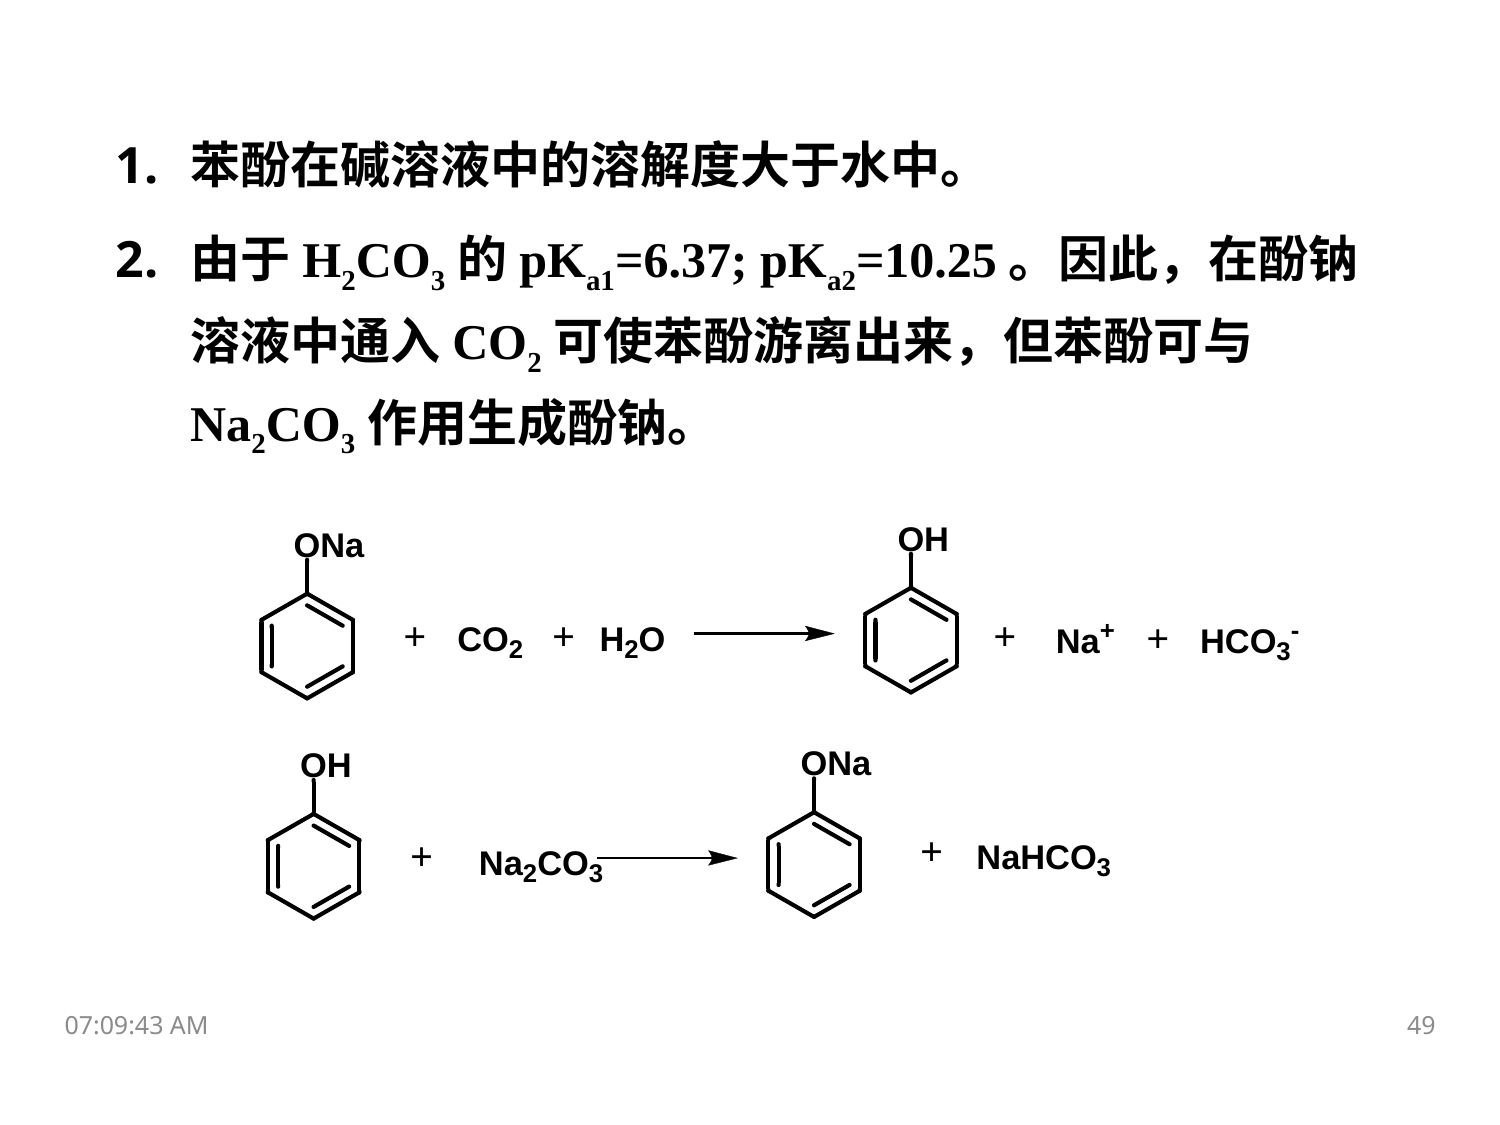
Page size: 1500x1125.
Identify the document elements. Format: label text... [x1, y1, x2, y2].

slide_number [49, 987, 425, 1066]
list 苯酚在碱溶液中的溶解度大于水中。 由于H2CO3的pKa1=6.37; pKa2=10.25。因此，在酚钠溶液中通入CO2可使苯酚游离出来，但苯酚可与Na2CO3作用生成酚钠。 [100, 113, 1424, 445]
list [253, 527, 1306, 938]
slide_number 49 [1074, 987, 1451, 1066]
